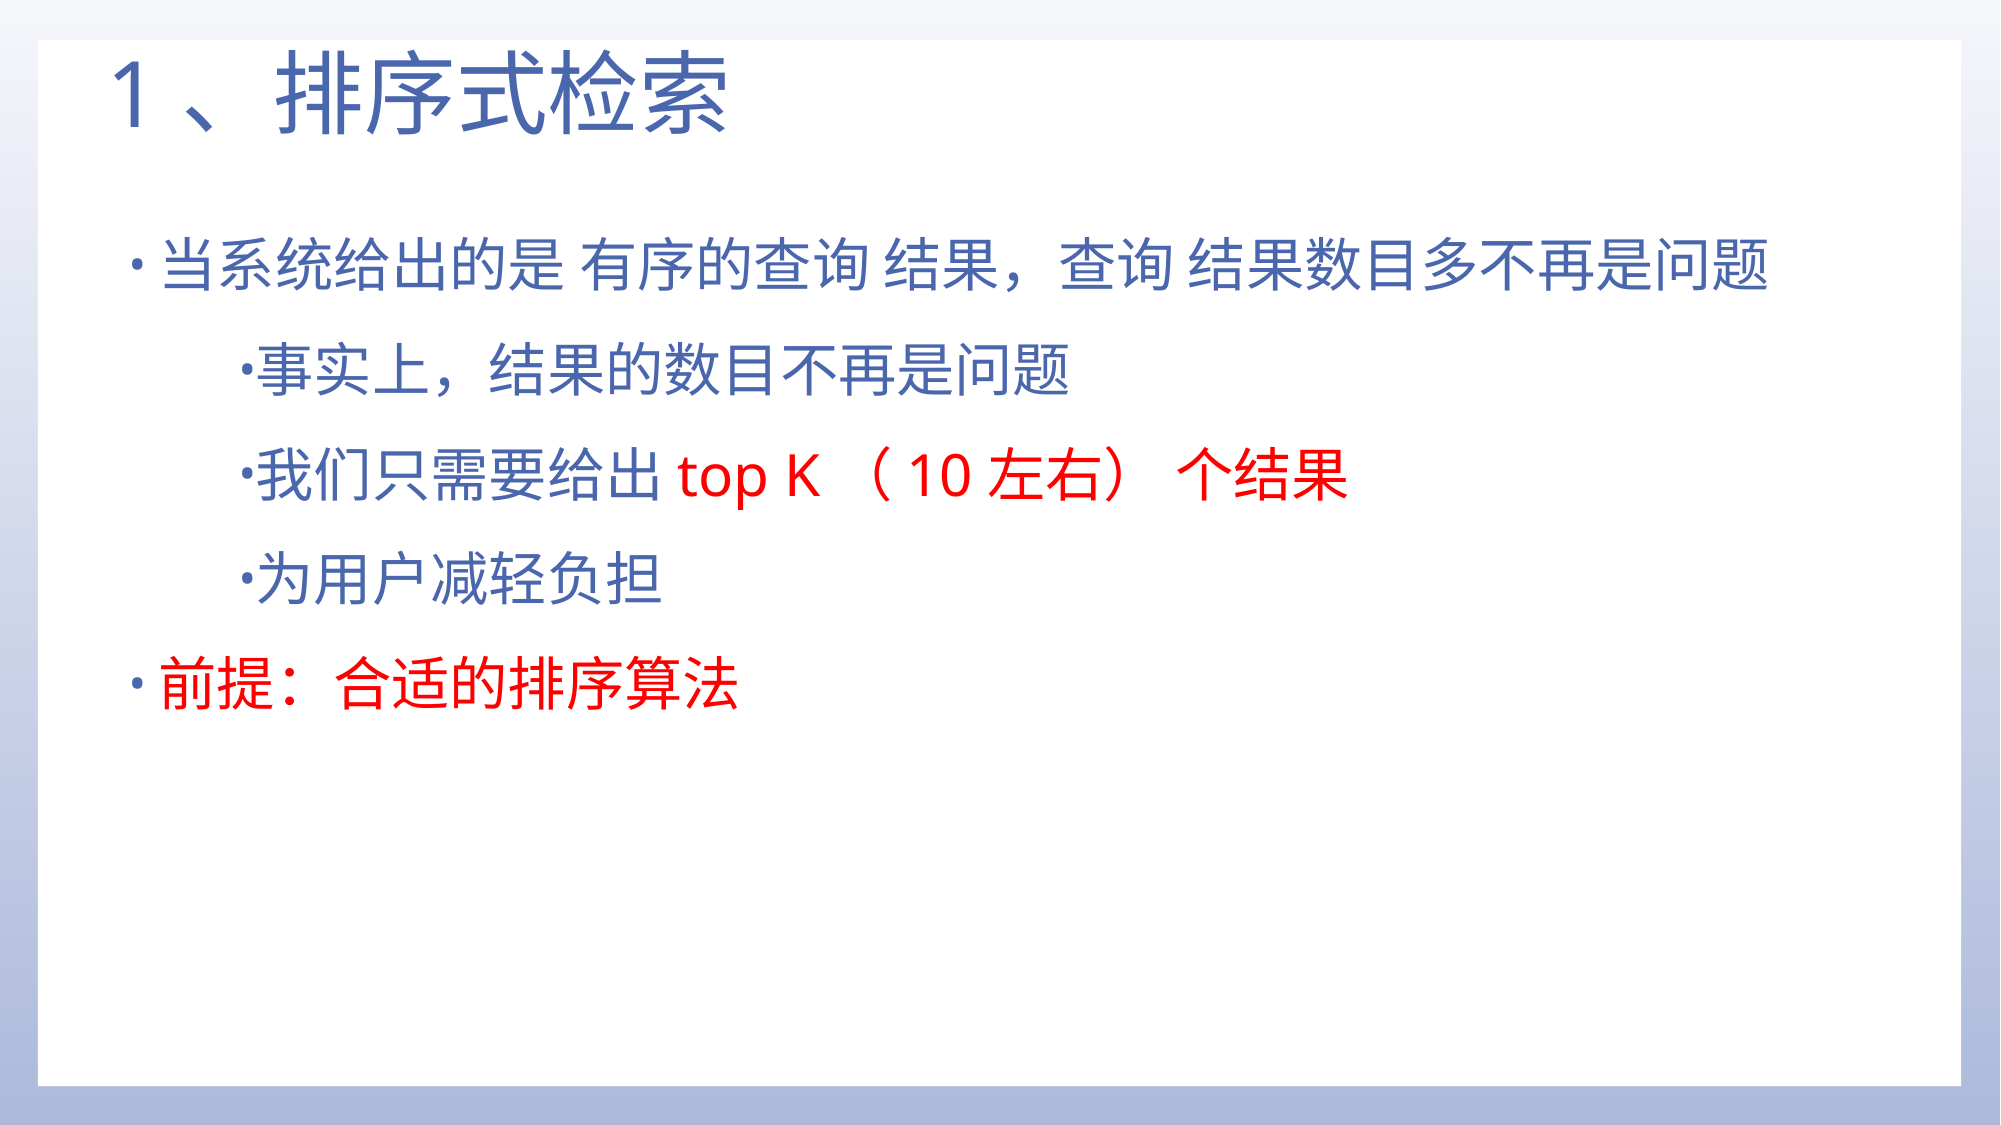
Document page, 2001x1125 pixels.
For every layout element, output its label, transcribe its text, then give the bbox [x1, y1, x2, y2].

title 1、排序式检索 [91, 28, 1712, 169]
list 当系统给出的是 有序的查询 结果，查询 结果数目多不再是问题 事实上，结果的数目不再是问题 我们只需要给出top K（10左右） 个结果 为用户减轻负担 前提：合适的排序算法 [106, 185, 1808, 1000]
